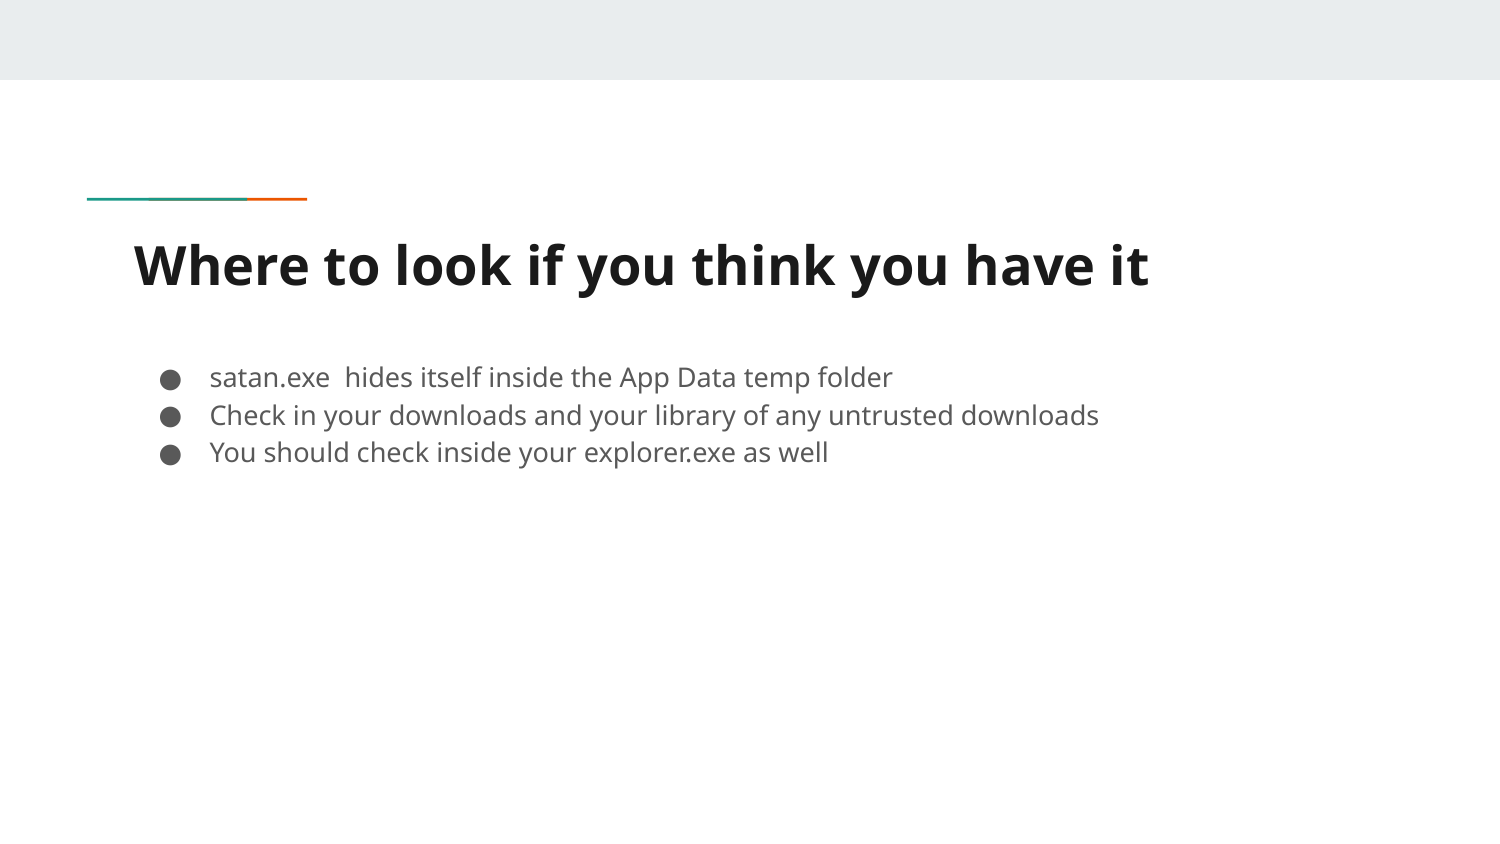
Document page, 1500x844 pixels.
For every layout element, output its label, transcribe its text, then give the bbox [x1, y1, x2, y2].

list satan.exe hides itself inside the App Data temp folder Check in your downloads and your library of any untrusted downloads You should check inside your explorer.exe as well [119, 341, 1381, 712]
title Where to look if you think you have it [119, 216, 1381, 305]
